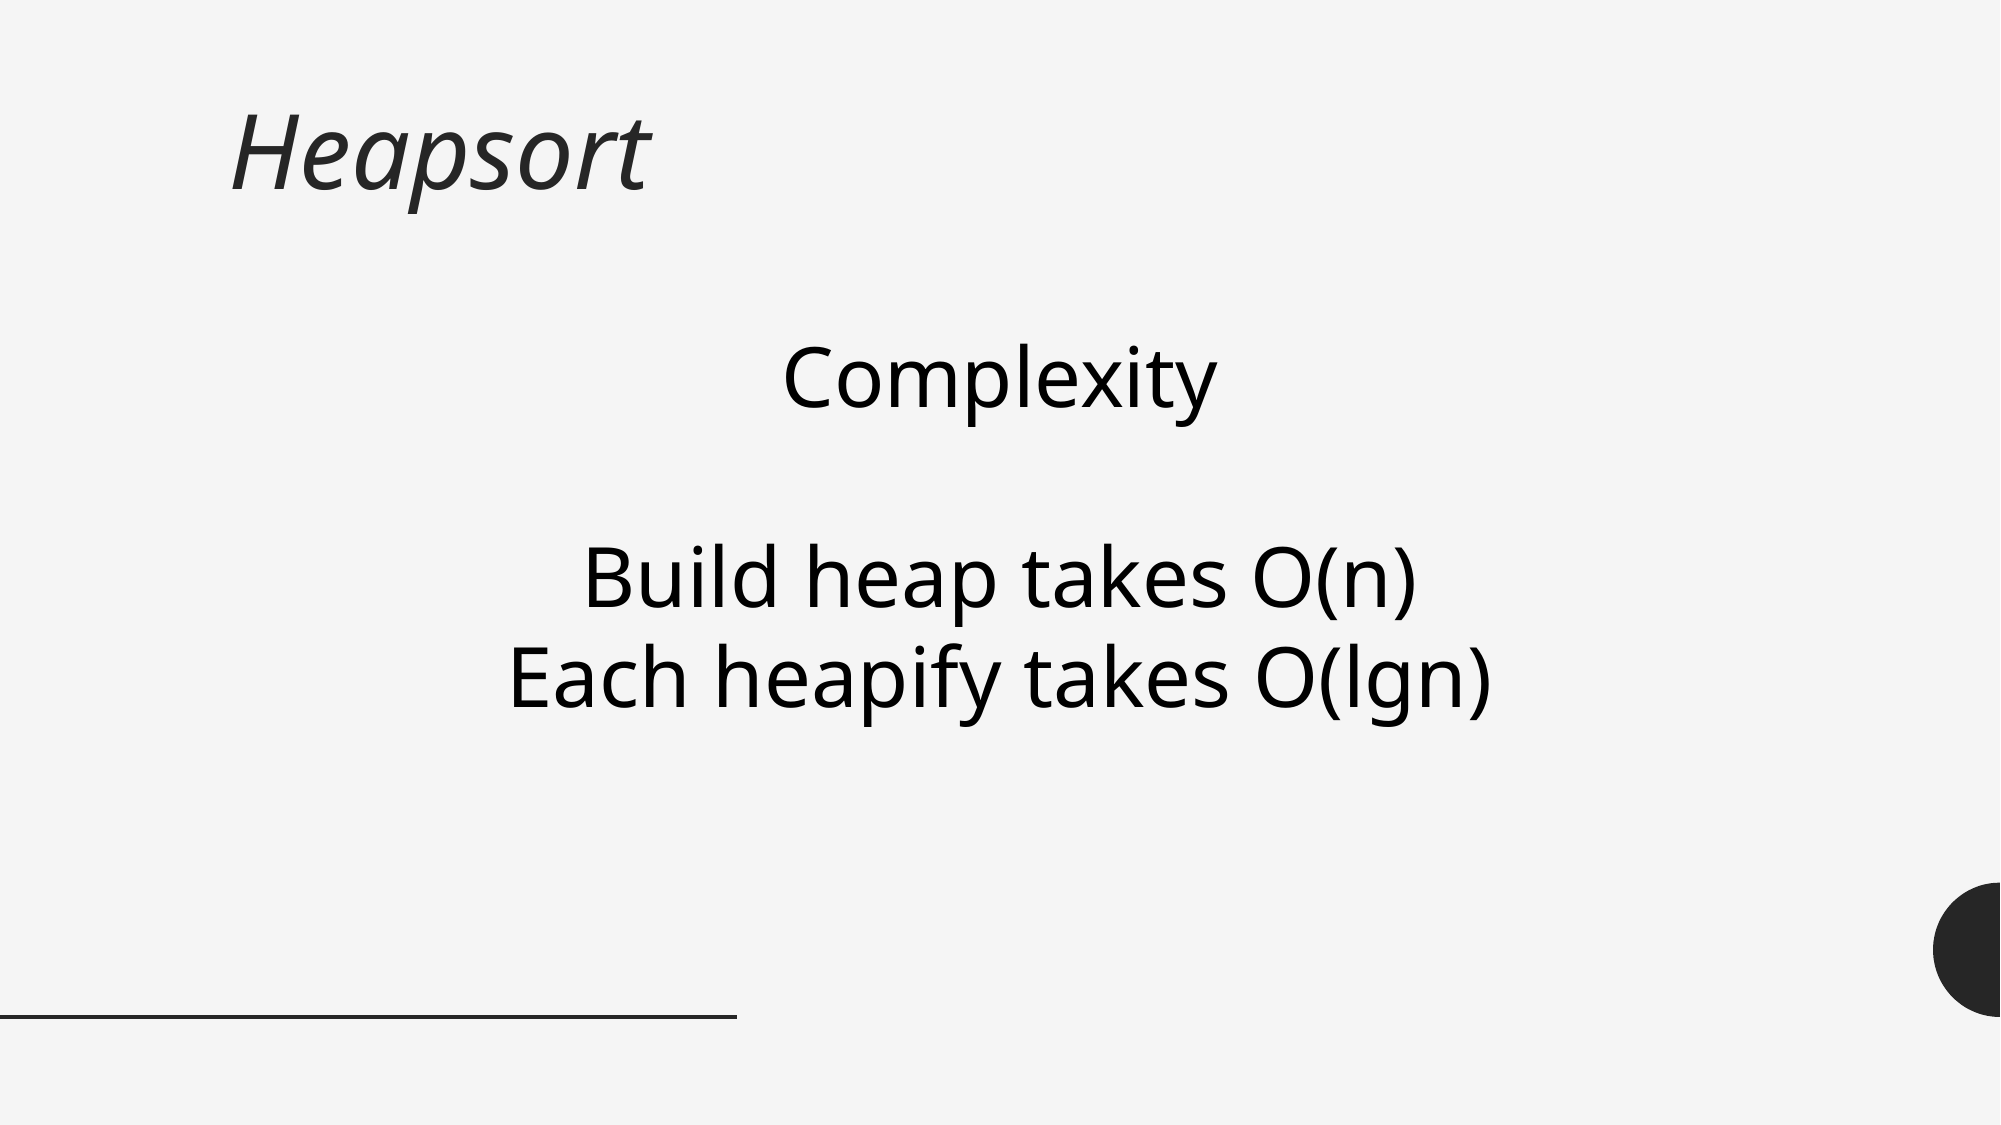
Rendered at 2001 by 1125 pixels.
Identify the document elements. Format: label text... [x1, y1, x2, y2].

title Heapsort [125, 91, 754, 905]
text_box Complexity Build heap takes O(n) Each heapify takes O(lgn) [317, 316, 1683, 832]
